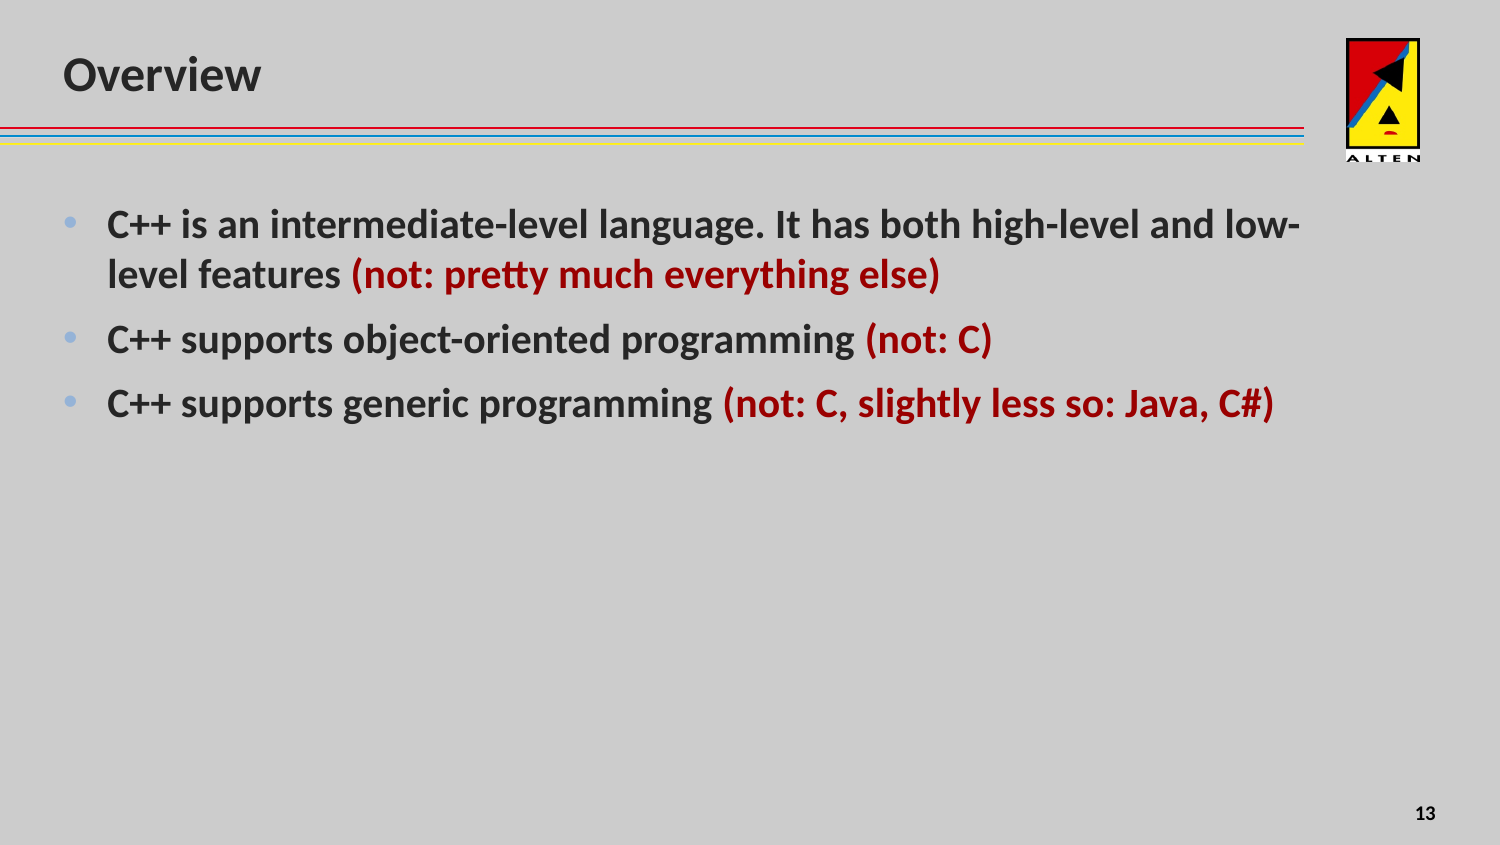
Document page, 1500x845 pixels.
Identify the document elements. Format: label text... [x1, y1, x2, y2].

picture [1346, 38, 1420, 162]
slide_number 8 [1322, 778, 1437, 845]
title Overview [63, 15, 1305, 128]
list C++ is an intermediate-level language. It has both high-level and low-level features (not: pretty much everything else) C++ supports object-oriented programming (not: C) C++ supports generic programming (not: C, slightly less so: Java, C#) [62, 196, 1303, 429]
picture [0, 138, 1304, 145]
picture [0, 127, 1304, 134]
